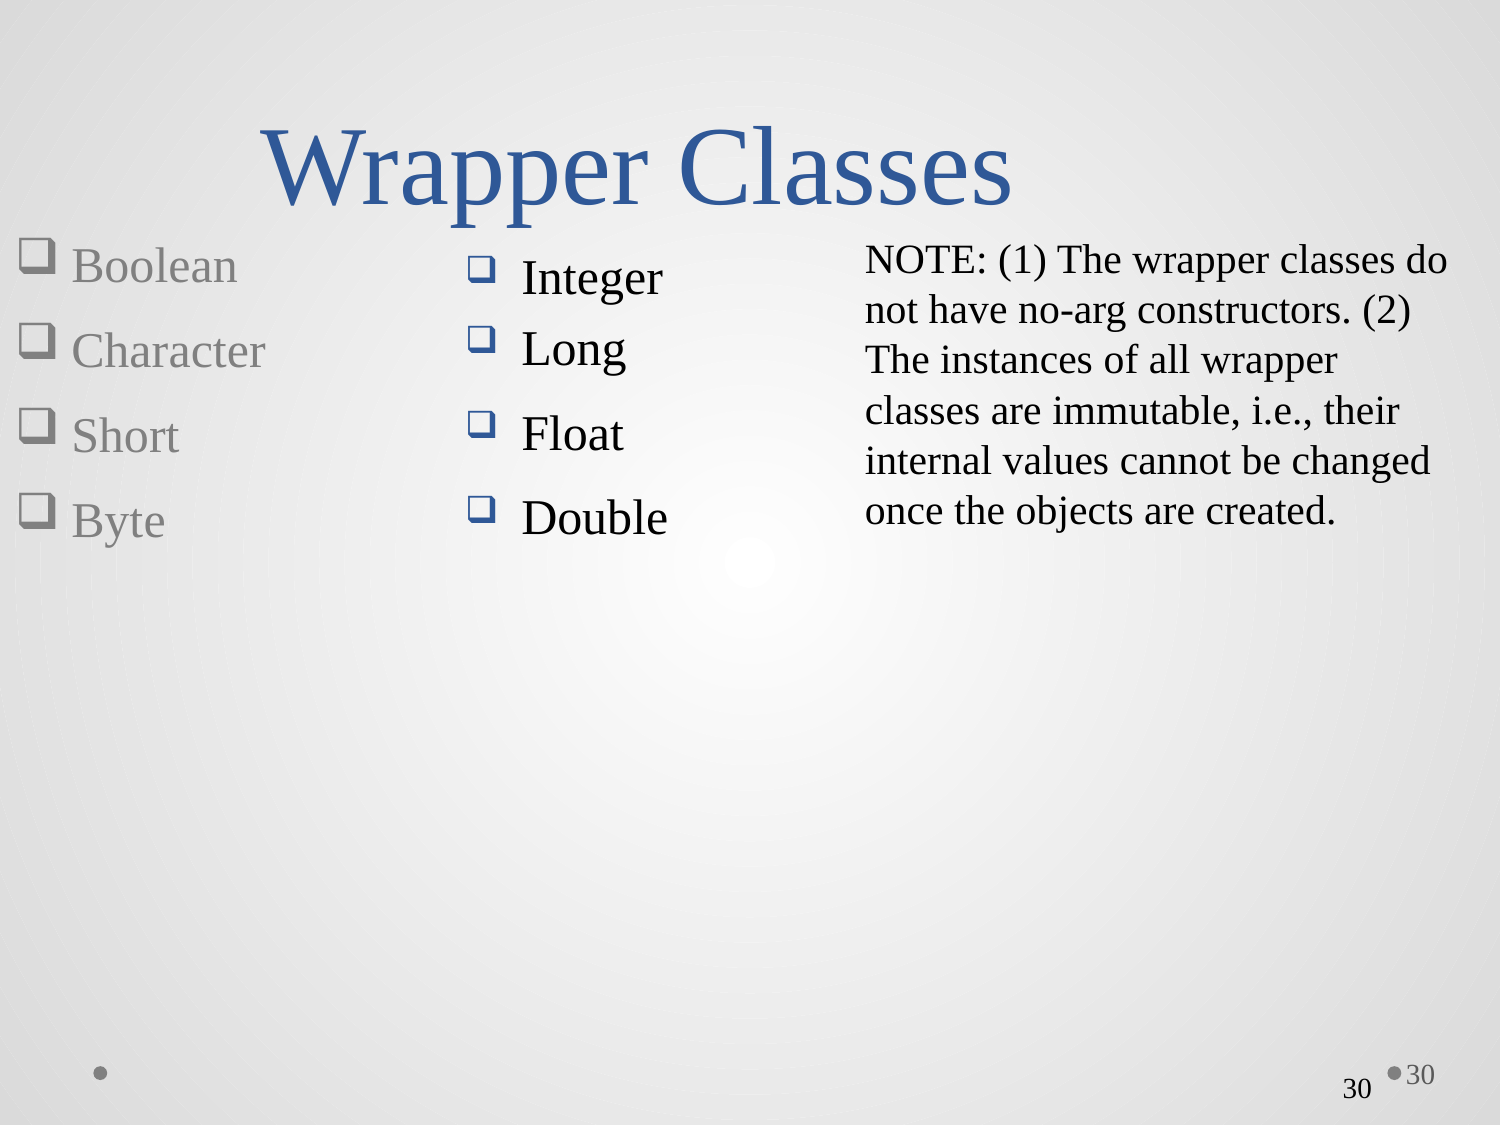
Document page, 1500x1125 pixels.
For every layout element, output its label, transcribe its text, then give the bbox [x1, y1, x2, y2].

list Boolean Character Short Byte [0, 224, 375, 575]
slide_number 30 [1401, 1042, 1494, 1103]
text_box Integer Long Float Double [449, 237, 763, 416]
text_box Integer Long Float Double [449, 417, 763, 550]
title Wrapper Classes [0, 0, 1275, 235]
text_box 30 [1074, 1049, 1388, 1125]
text_box NOTE: (1) The wrapper classes do not have no-arg constructors. (2) The instances of all wrapper classes are immutable, i.e., their internal values cannot be changed once the objects are created. [849, 224, 1475, 540]
